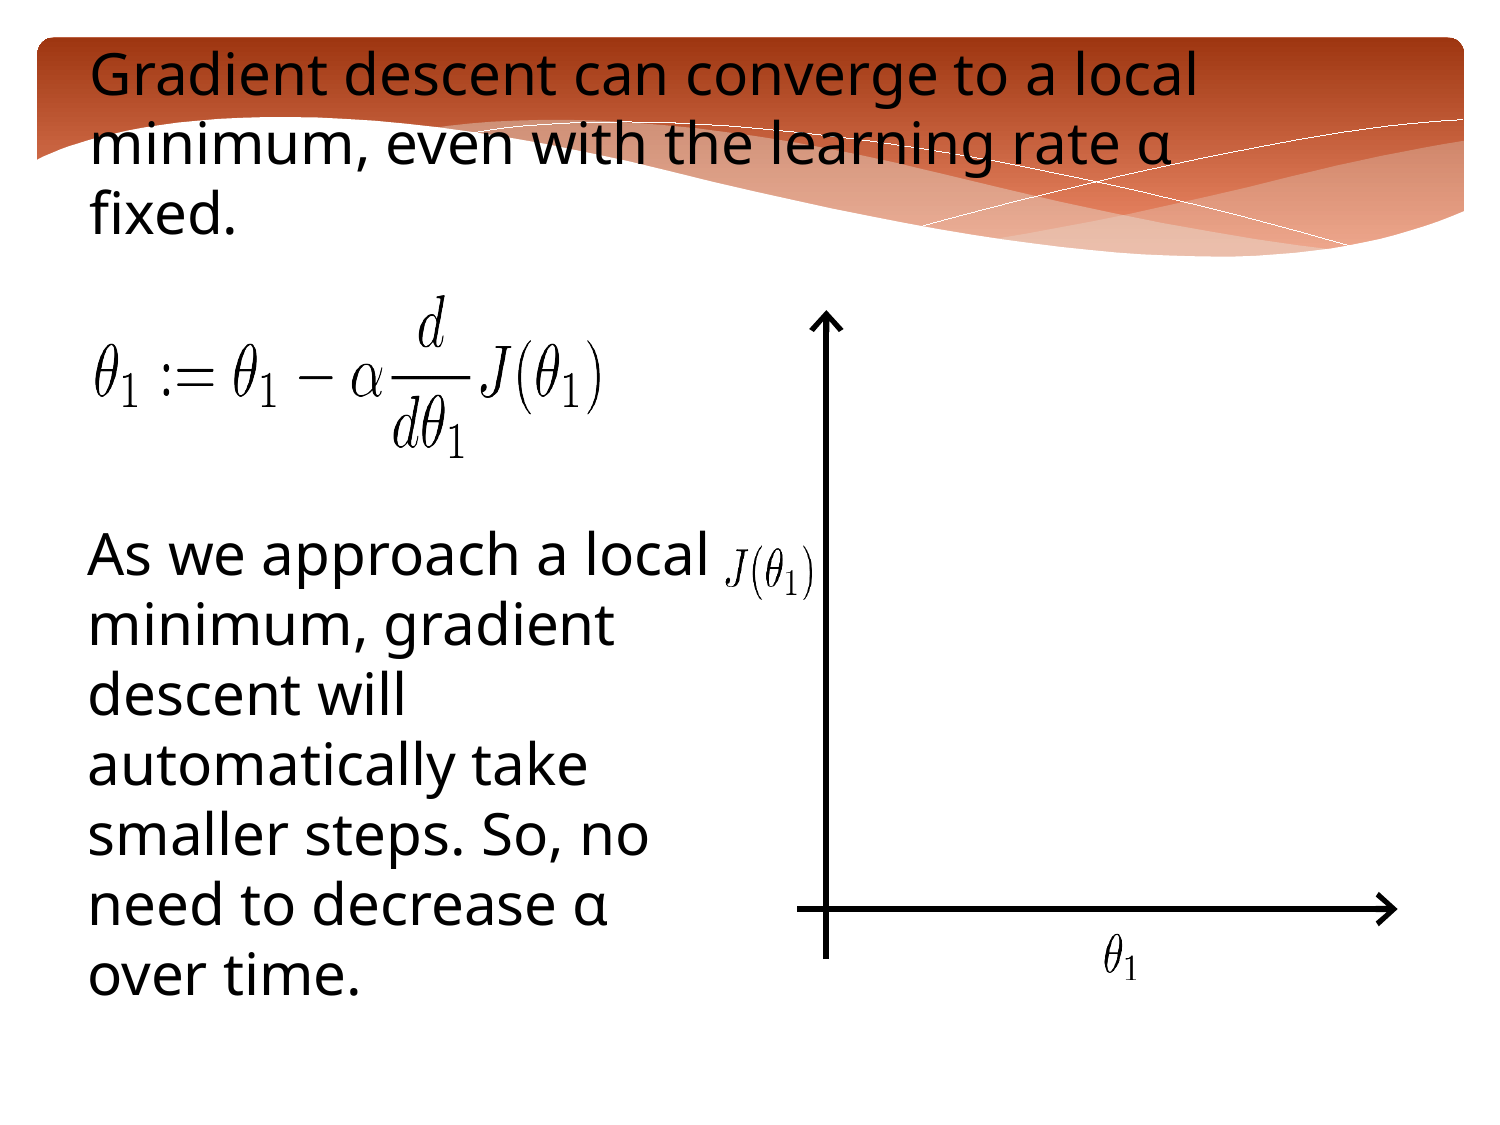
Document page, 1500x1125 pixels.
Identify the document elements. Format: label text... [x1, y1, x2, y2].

text_box As we approach a local minimum, gradient descent will automatically take smaller steps. So, no need to decrease α over time. [72, 510, 736, 1015]
picture [1104, 933, 1136, 980]
picture [94, 295, 601, 458]
picture [724, 545, 813, 600]
text_box Gradient descent can converge to a local minimum, even with the learning rate α fixed. [75, 29, 1250, 254]
